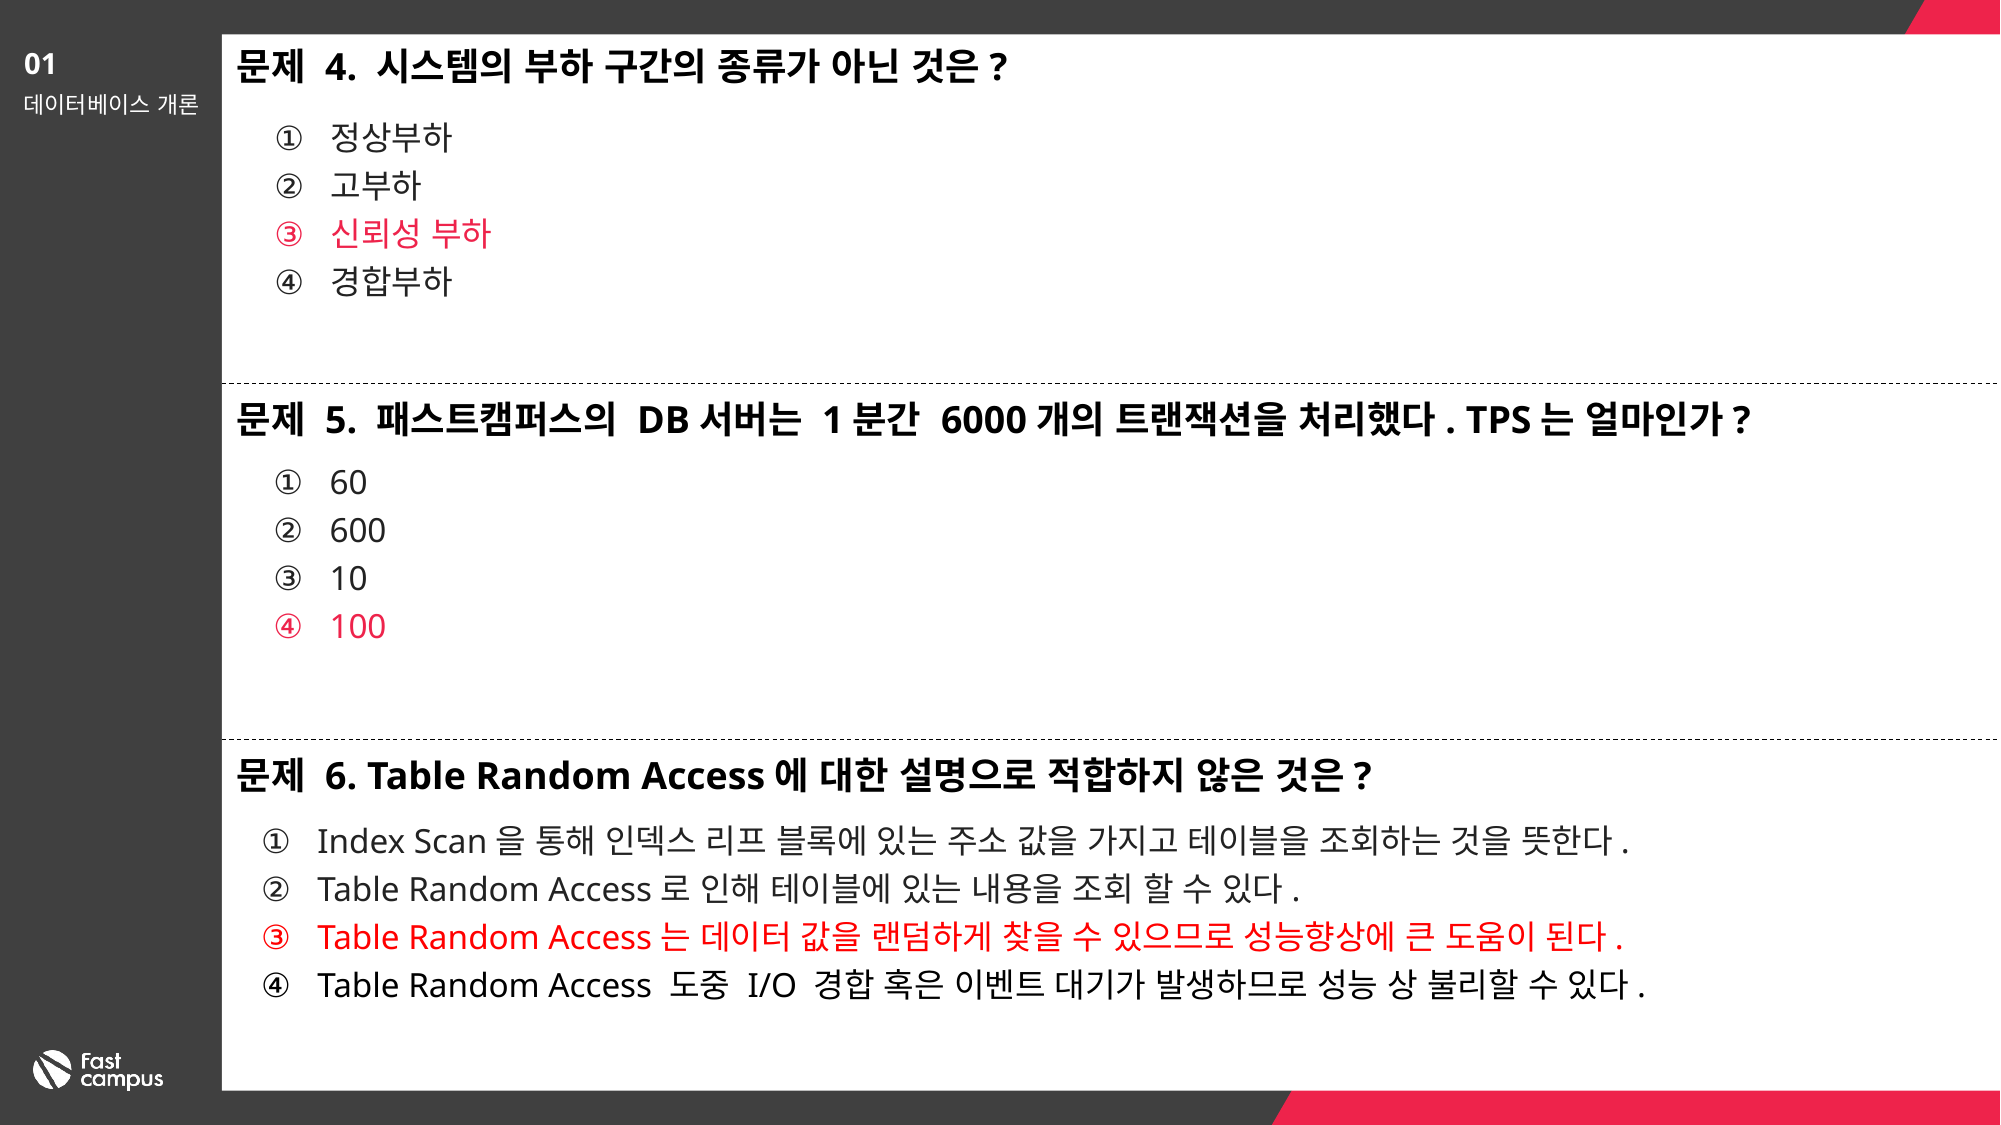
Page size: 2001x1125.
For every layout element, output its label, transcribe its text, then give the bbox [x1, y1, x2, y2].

text_box 문제 5. 패스트캠퍼스의 DB서버는 1분간 6000개의 트랜잭션을 처리했다. TPS는 얼마인가? [221, 388, 1918, 449]
picture [33, 1050, 163, 1091]
list 데이터베이스 개론 [8, 86, 229, 291]
text_box 문제 4. 시스템의 부하 구간의 종류가 아닌 것은? [221, 35, 1918, 96]
text_box 문제 6. Table Random Access에 대한 설명으로 적합하지 않은 것은? [222, 744, 1877, 805]
text_box 60 600 10 100 [258, 446, 402, 653]
text_box Index Scan을 통해 인덱스 리프 블록에 있는 주소 값을 가지고 테이블을 조회하는 것을 뜻한다. Table Random Access로 인해 테이블에 있는 내용을 조회 할 수 있다. Table Random Access는 데이터 값을 랜덤하게 찾을 수 있으므로 성능향상에 큰 도움이 된다. Table Random Access 도중 I/O 경합 혹은 이벤트 대기가 발생하므로 성능 상 불리할 수 있다. [246, 805, 1661, 1012]
list 01 [9, 41, 221, 86]
text_box 정상부하 고부하 신뢰성 부하 경합부하 [259, 101, 508, 309]
